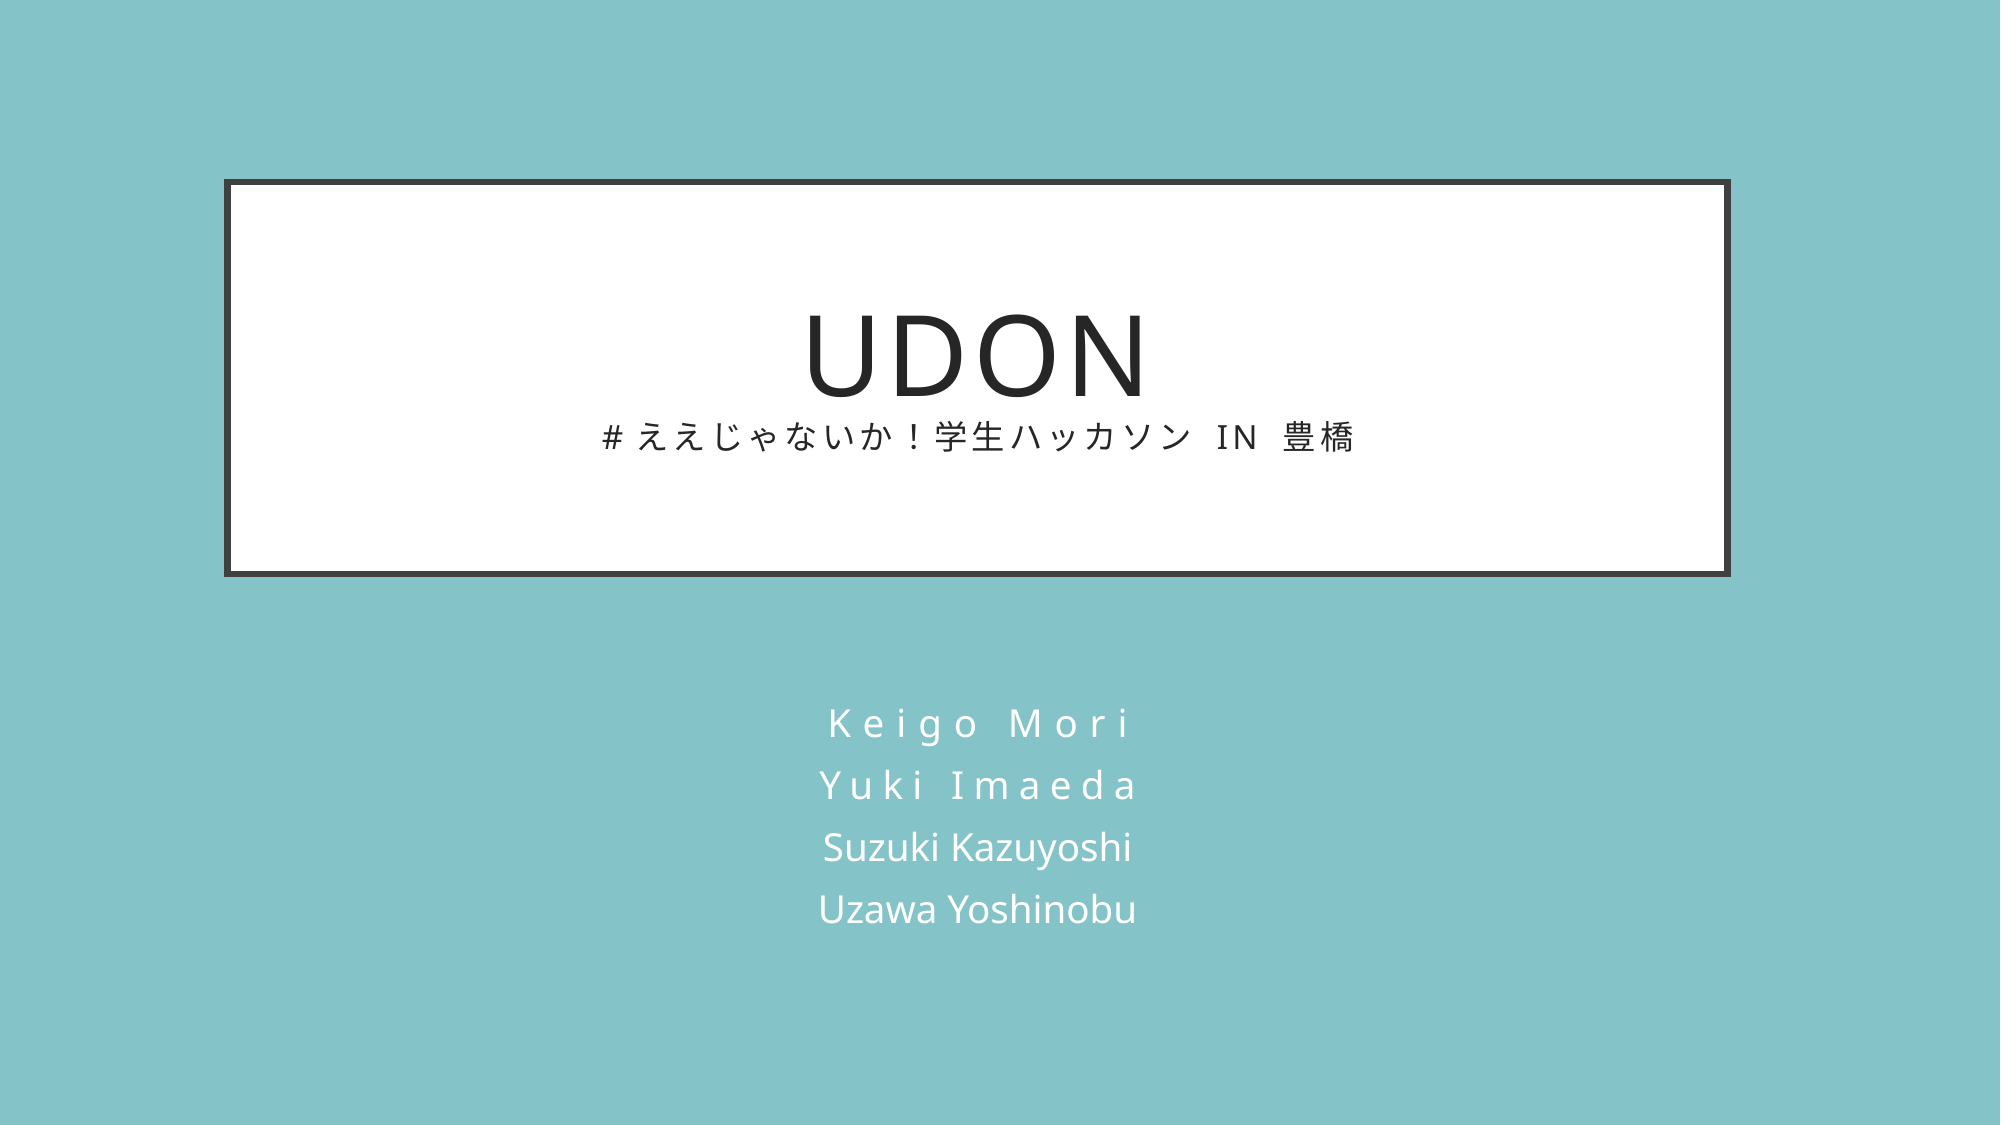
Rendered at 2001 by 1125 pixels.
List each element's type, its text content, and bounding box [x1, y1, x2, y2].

title UDON #ええじゃないか！学生ハッカソン in 豊橋 [224, 179, 1731, 577]
subtitle Keigo Mori Yuki Imaeda Suzuki Kazuyoshi Uzawa Yoshinobu [791, 691, 1164, 1030]
